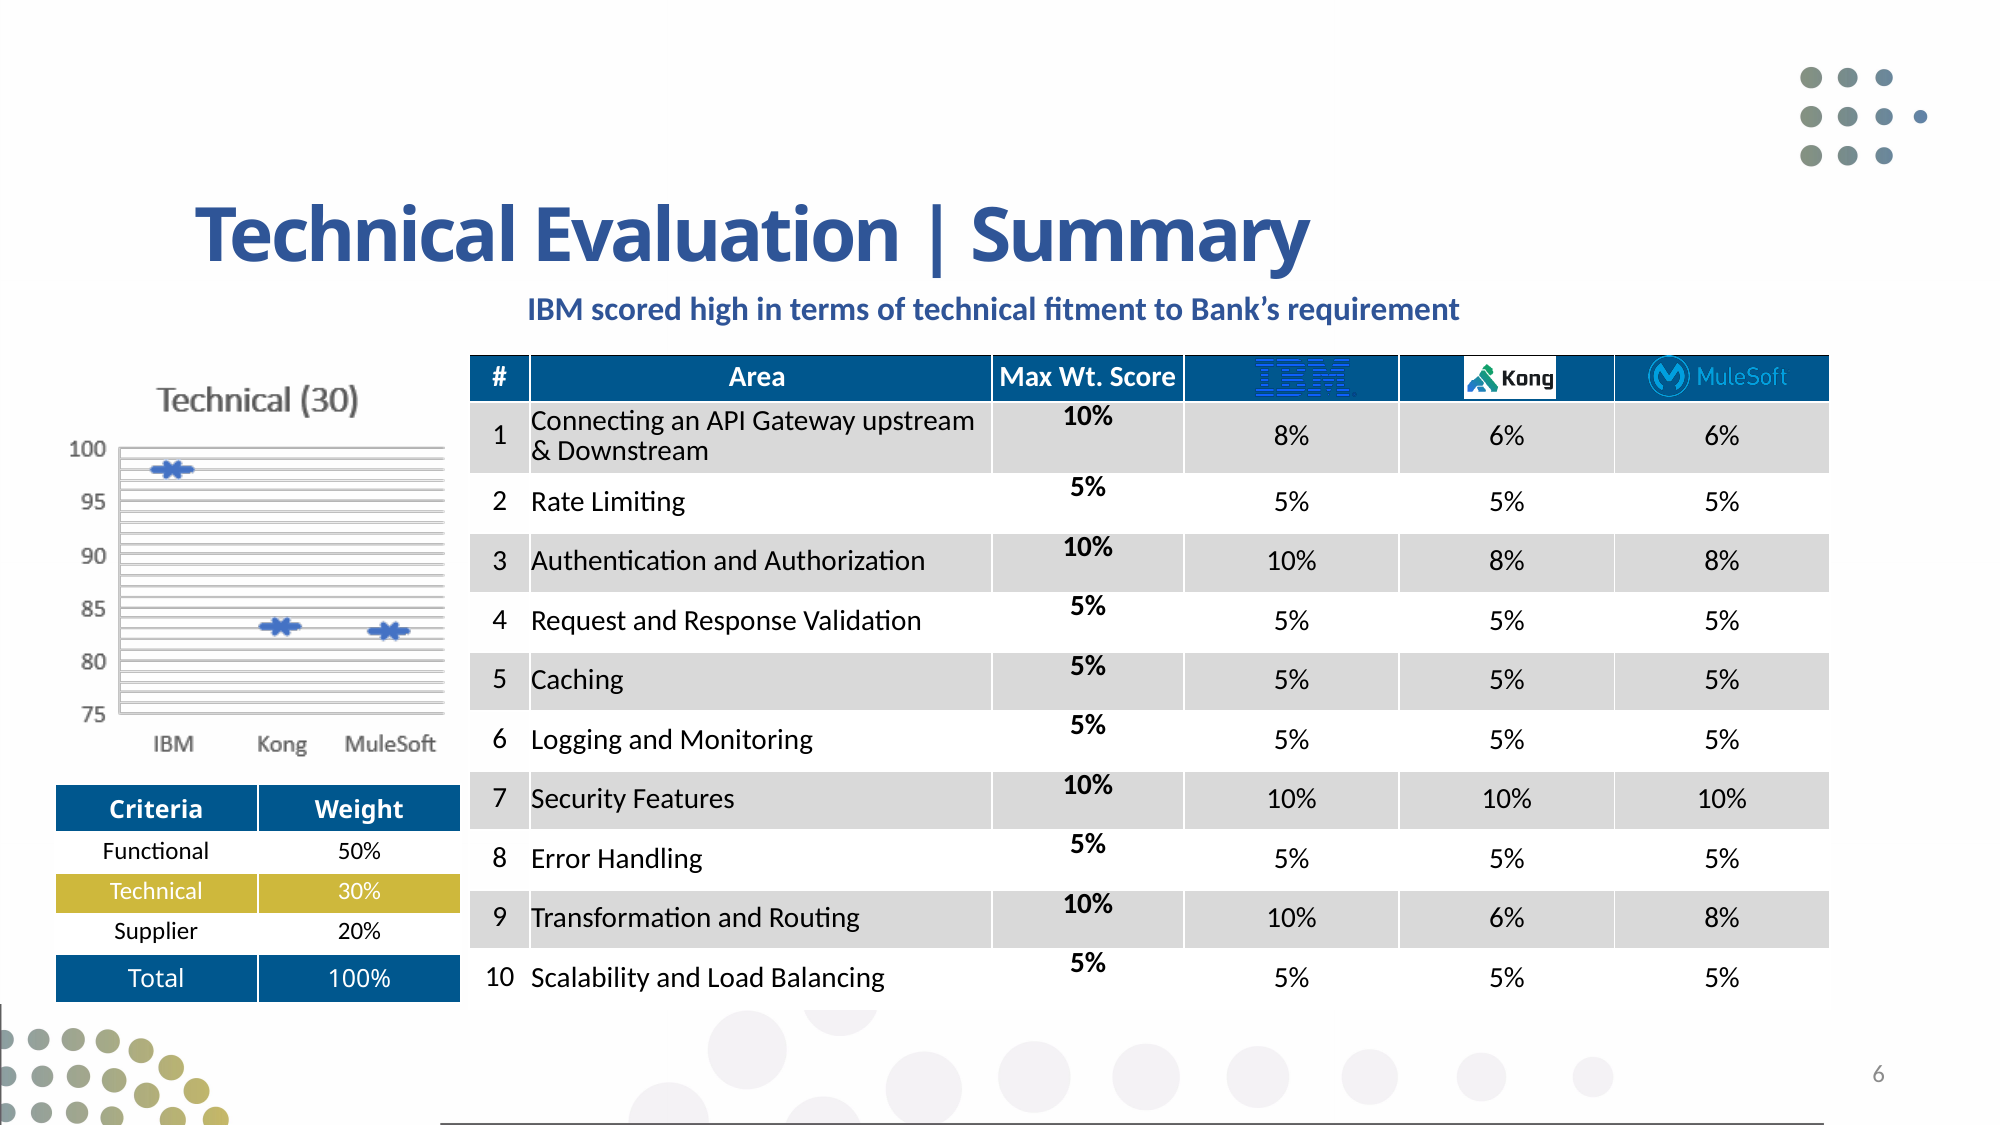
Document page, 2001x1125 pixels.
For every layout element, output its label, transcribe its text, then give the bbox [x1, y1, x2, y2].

table_header [1387, 356, 1398, 401]
table_header Weight [259, 785, 460, 831]
table_cell 2 [470, 474, 529, 532]
table_cell 5% [1185, 593, 1398, 651]
table_cell 6 [470, 712, 529, 770]
picture [0, 0, 2001, 1125]
table_cell 5% [993, 712, 1183, 770]
table_cell 3 [470, 534, 529, 592]
table_cell 30% [259, 874, 460, 913]
table_cell 5% [1615, 593, 1829, 651]
table_cell Functional [56, 836, 257, 873]
table_cell Connecting an API Gateway upstream & Downstream [531, 403, 991, 473]
table_cell 5% [993, 474, 1183, 532]
table_cell 8% [1615, 534, 1829, 592]
table_cell 5% [1615, 950, 1829, 1008]
table_cell 6% [1400, 891, 1614, 948]
table_cell 5% [1400, 593, 1614, 651]
table_cell 4 [470, 593, 529, 651]
table_cell 5% [1185, 712, 1398, 770]
table_header [1615, 356, 1829, 401]
table_cell 1 [470, 403, 529, 473]
table_cell 10% [993, 534, 1183, 592]
text_box Technical Evaluation | Summary [179, 46, 1830, 285]
table_cell 5% [1400, 831, 1614, 889]
table_cell 5% [1615, 653, 1829, 710]
table_cell 50% [259, 836, 460, 873]
table_cell 5% [993, 593, 1183, 651]
table_cell Supplier [56, 914, 257, 953]
table_cell Security Features [531, 772, 991, 829]
table_cell 6% [1400, 403, 1614, 473]
table_cell 5% [993, 950, 1183, 1008]
table_cell 5% [1185, 653, 1398, 710]
table_header Area [531, 356, 991, 401]
table_cell 10% [1185, 772, 1398, 829]
table_cell 5% [1185, 831, 1398, 889]
table_cell 5% [1615, 712, 1829, 770]
table_header Criteria [56, 785, 257, 831]
table_cell 5% [1400, 950, 1614, 1008]
table_cell 10 [470, 950, 529, 1008]
table_cell 8% [1185, 403, 1398, 473]
table_cell 8% [1400, 534, 1614, 592]
table_header Max Wt. Score [993, 356, 1183, 401]
table_cell Total [56, 955, 257, 1002]
table_cell 5% [1185, 474, 1398, 532]
table_cell 10% [1615, 772, 1829, 829]
table_cell Technical [56, 874, 257, 913]
table_cell 20% [259, 914, 460, 953]
text_box IBM scored high in terms of technical fitment to Bank’s requirement [179, 280, 1809, 335]
table_cell Logging and Monitoring [531, 712, 991, 770]
table_cell 8 [470, 831, 529, 889]
table_cell Error Handling [531, 831, 991, 889]
table_cell 8% [1615, 891, 1829, 948]
table_cell 10% [993, 403, 1183, 473]
table_cell Request and Response Validation [531, 593, 991, 651]
table_cell Authentication and Authorization [531, 534, 991, 592]
table_cell 5% [993, 831, 1183, 889]
table_cell 9 [470, 891, 529, 948]
slide_number 6 [1433, 1042, 1900, 1103]
table_header # [470, 356, 529, 401]
table_cell 5% [1185, 950, 1398, 1008]
table_cell 10% [1185, 891, 1398, 948]
table_cell Caching [531, 653, 991, 710]
table_cell Rate Limiting [531, 474, 991, 532]
table_cell 5% [1400, 712, 1614, 770]
table_header [1400, 356, 1614, 401]
table_cell 6% [1615, 403, 1829, 473]
table_cell 100% [259, 955, 460, 1002]
table_cell 10% [1185, 534, 1398, 592]
table_cell 10% [993, 891, 1183, 948]
table_cell 10% [1400, 772, 1614, 829]
table_cell 5% [1400, 653, 1614, 710]
table_cell 5% [1615, 831, 1829, 889]
table_cell 7 [470, 772, 529, 829]
table_cell 5 [470, 653, 529, 710]
table_cell 5% [1615, 474, 1829, 532]
table_cell 5% [993, 653, 1183, 710]
table_header [1185, 356, 1218, 401]
table_cell Scalability and Load Balancing [531, 950, 991, 1008]
table_cell 5% [1400, 474, 1614, 532]
table_cell Transformation and Routing [531, 891, 991, 948]
table_cell 10% [993, 772, 1183, 829]
